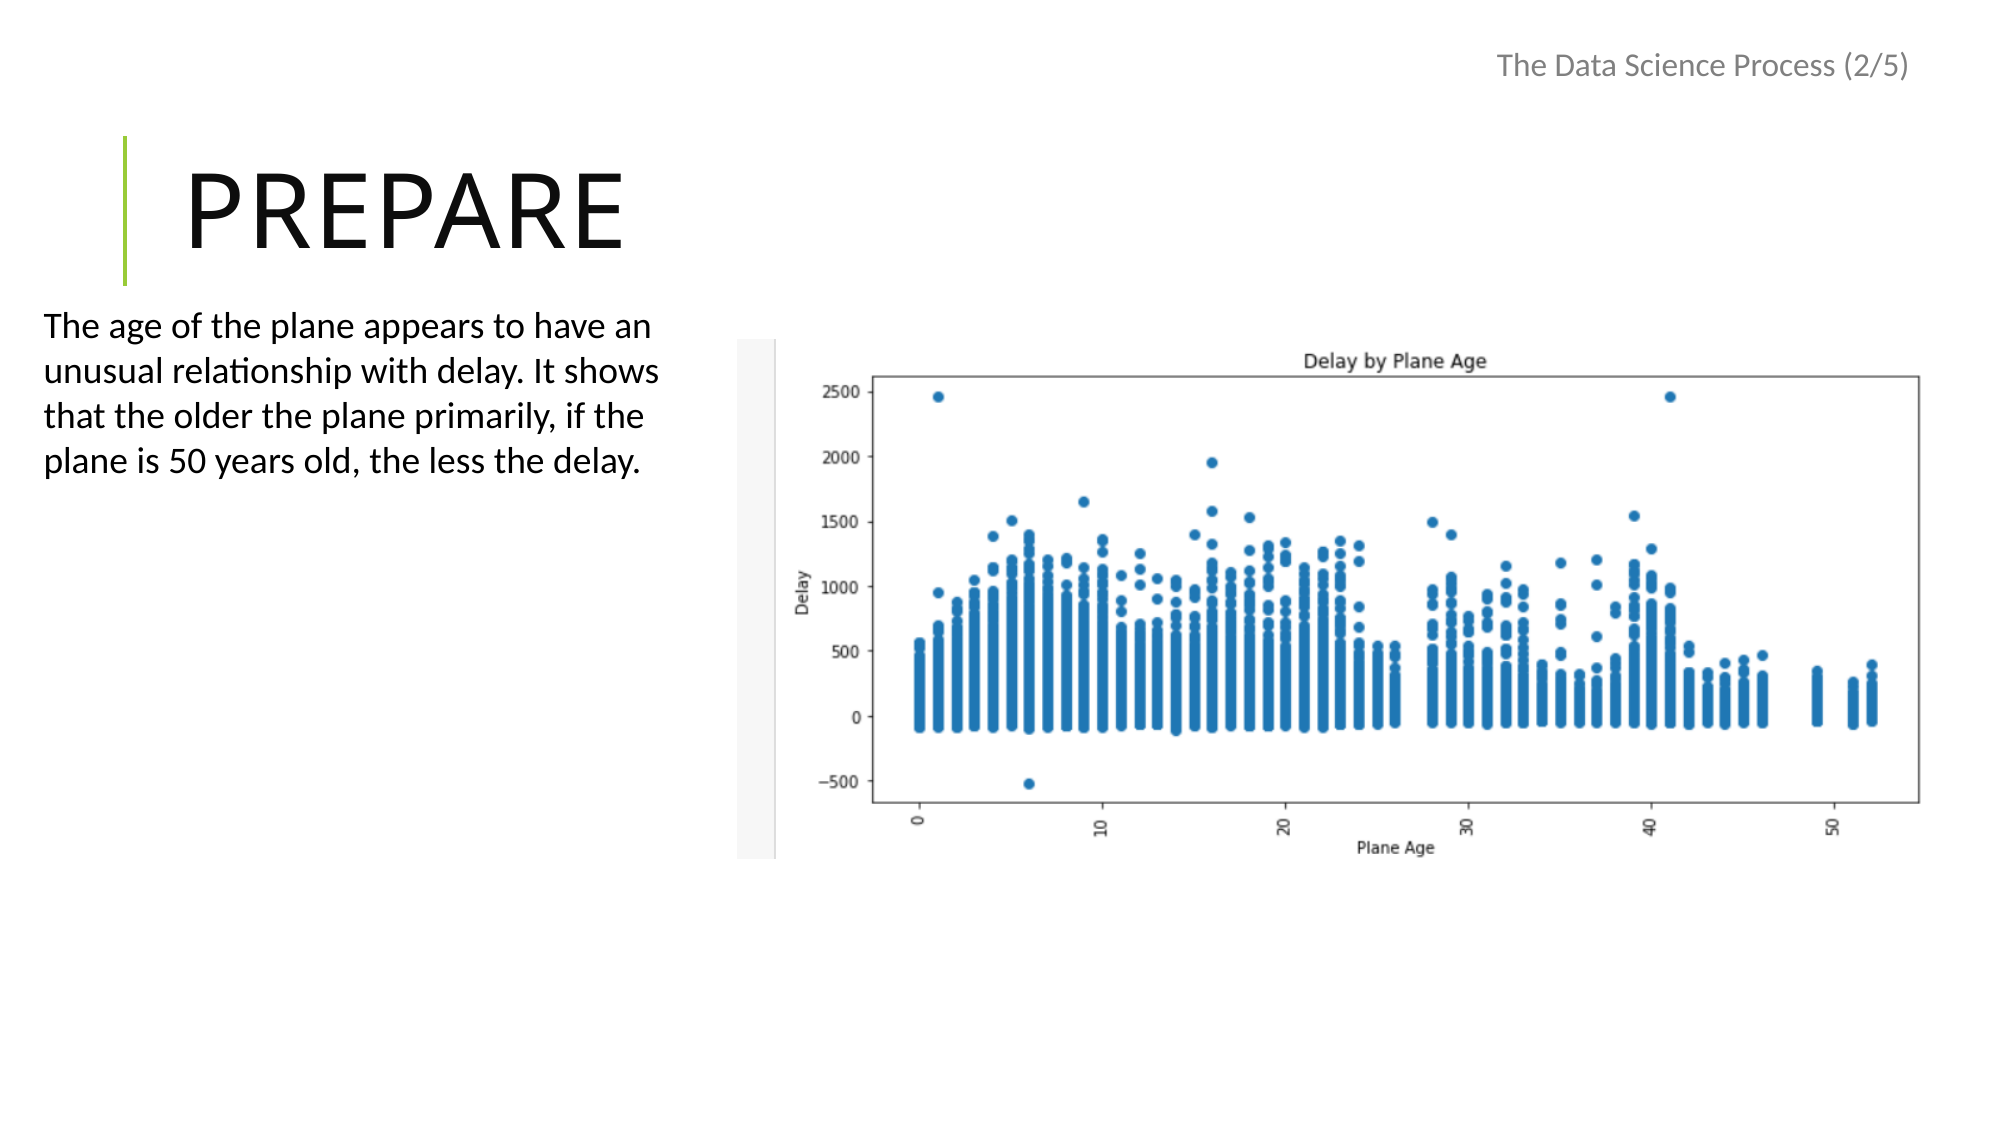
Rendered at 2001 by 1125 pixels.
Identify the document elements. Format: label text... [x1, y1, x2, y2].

picture [736, 339, 1933, 859]
title Prepare [168, 96, 1763, 335]
text_box The age of the plane appears to have an unusual relationship with delay. It shows that the older the plane primarily, if the plane is 50 years old, the less the delay. [28, 293, 737, 489]
text_box The Data Science Process (2/5) [1482, 35, 1933, 91]
